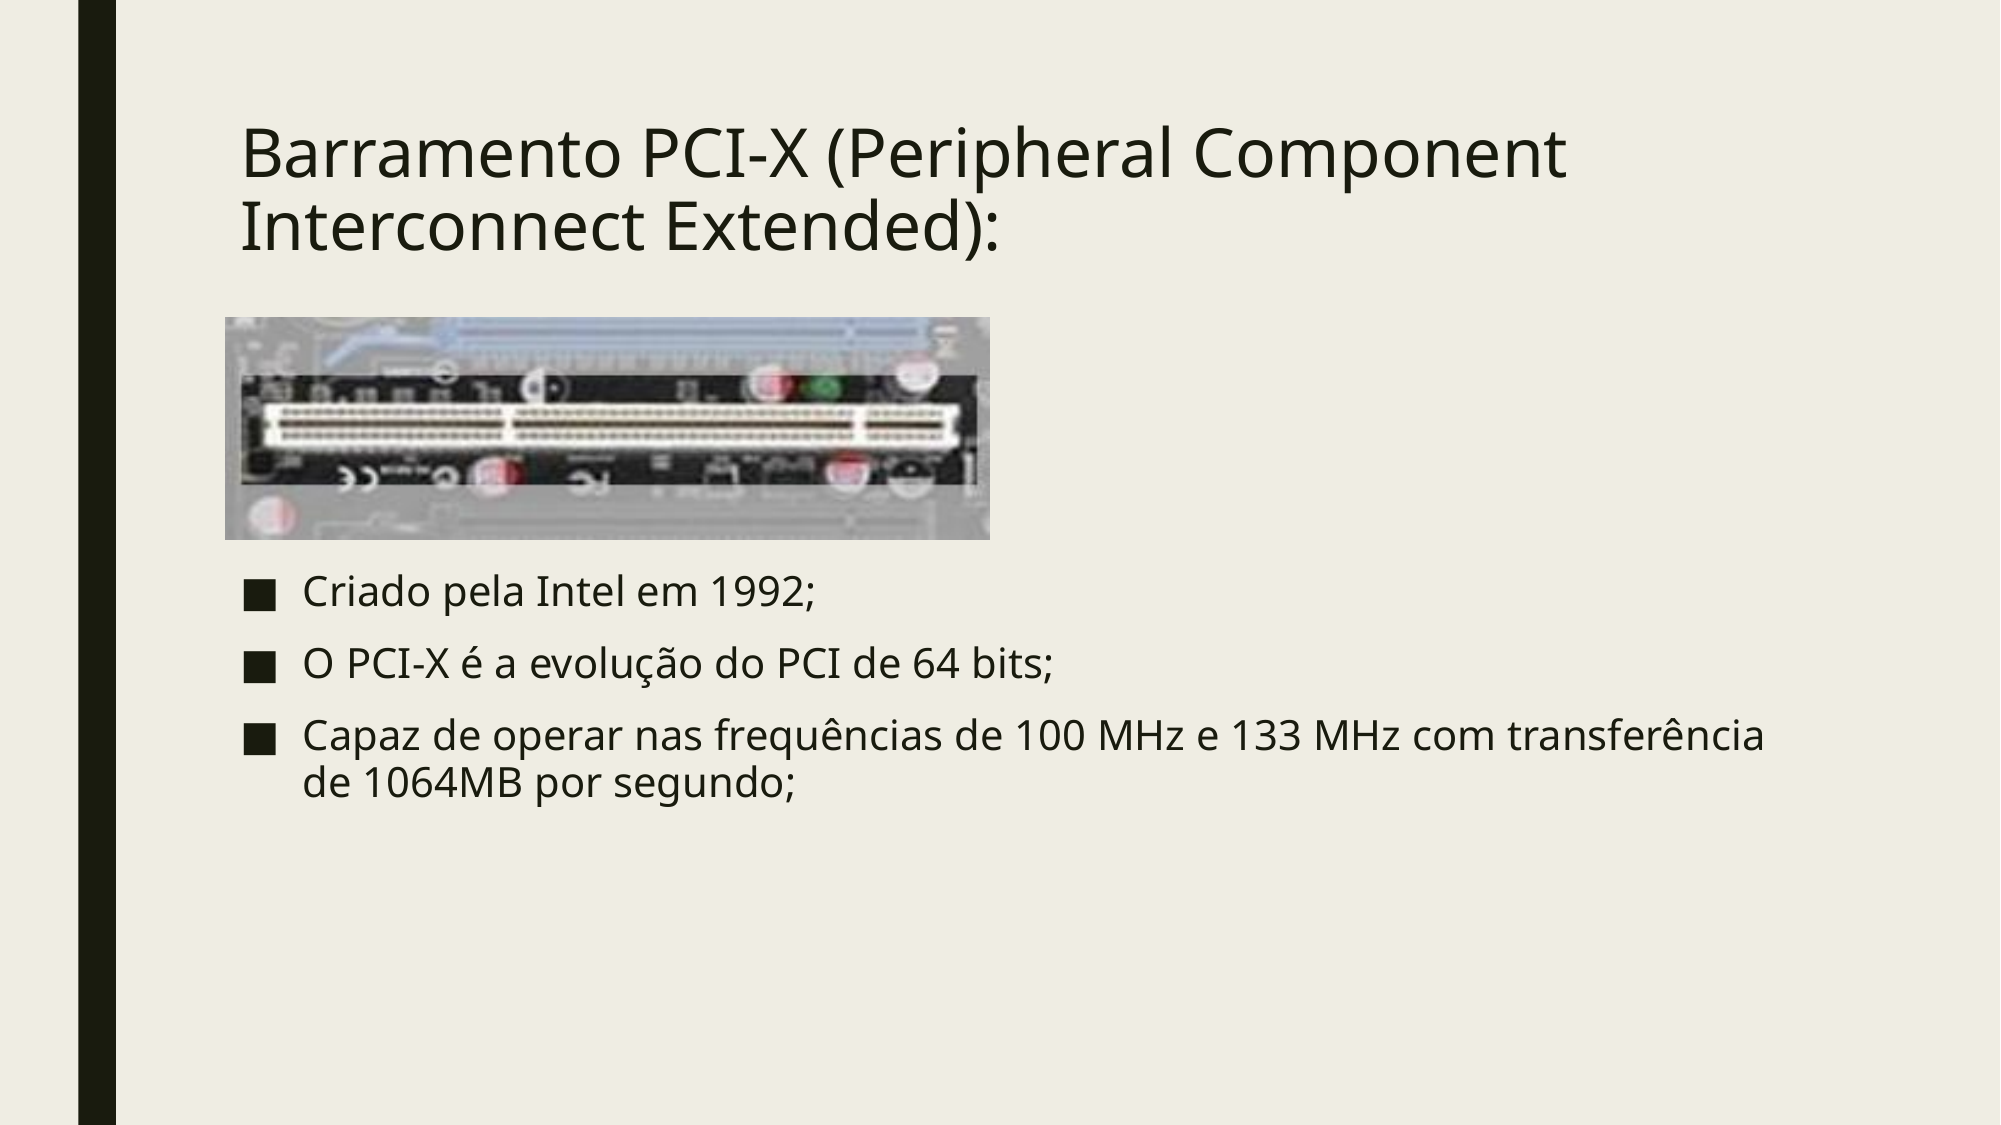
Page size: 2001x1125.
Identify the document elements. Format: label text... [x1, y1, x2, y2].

picture [224, 317, 990, 540]
list Criado pela Intel em 1992; O PCI-X é a evolução do PCI de 64 bits; Capaz de operar nas frequências de 100 MHz e 133 MHz com transferência de 1064MB por segundo; [225, 560, 1800, 963]
title Barramento PCI-X (Peripheral Component Interconnect Extended): [225, 112, 1800, 357]
